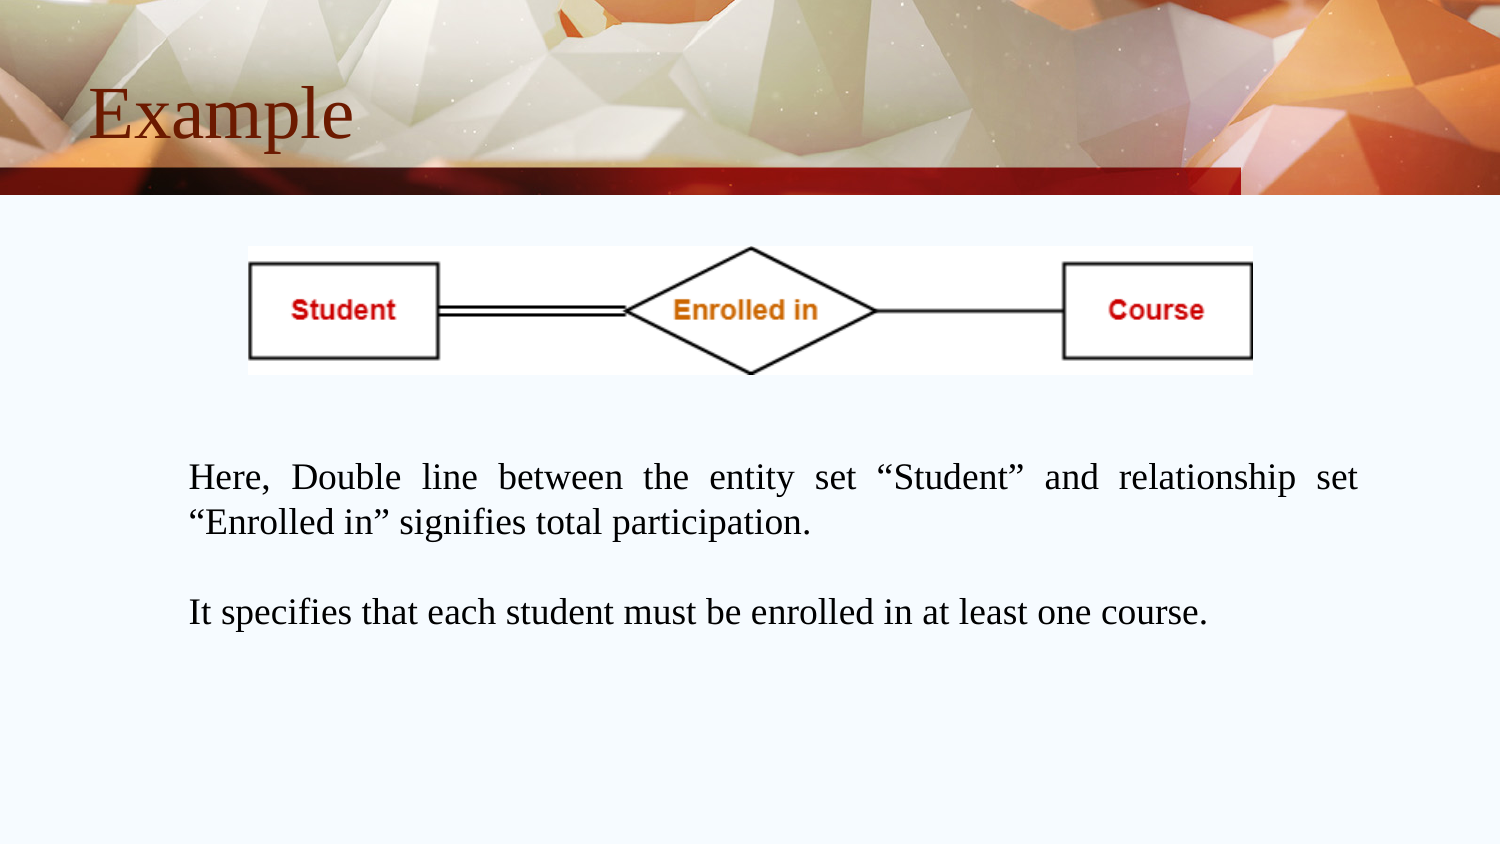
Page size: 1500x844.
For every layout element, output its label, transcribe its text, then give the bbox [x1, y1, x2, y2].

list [248, 246, 1253, 375]
picture [0, 0, 1500, 844]
title Example [73, 46, 1427, 172]
text_box Here, Double line between the entity set “Student” and relationship set “Enrolled in” signifies total participation. It specifies that each student must be enrolled in at least one course. [173, 445, 1375, 640]
